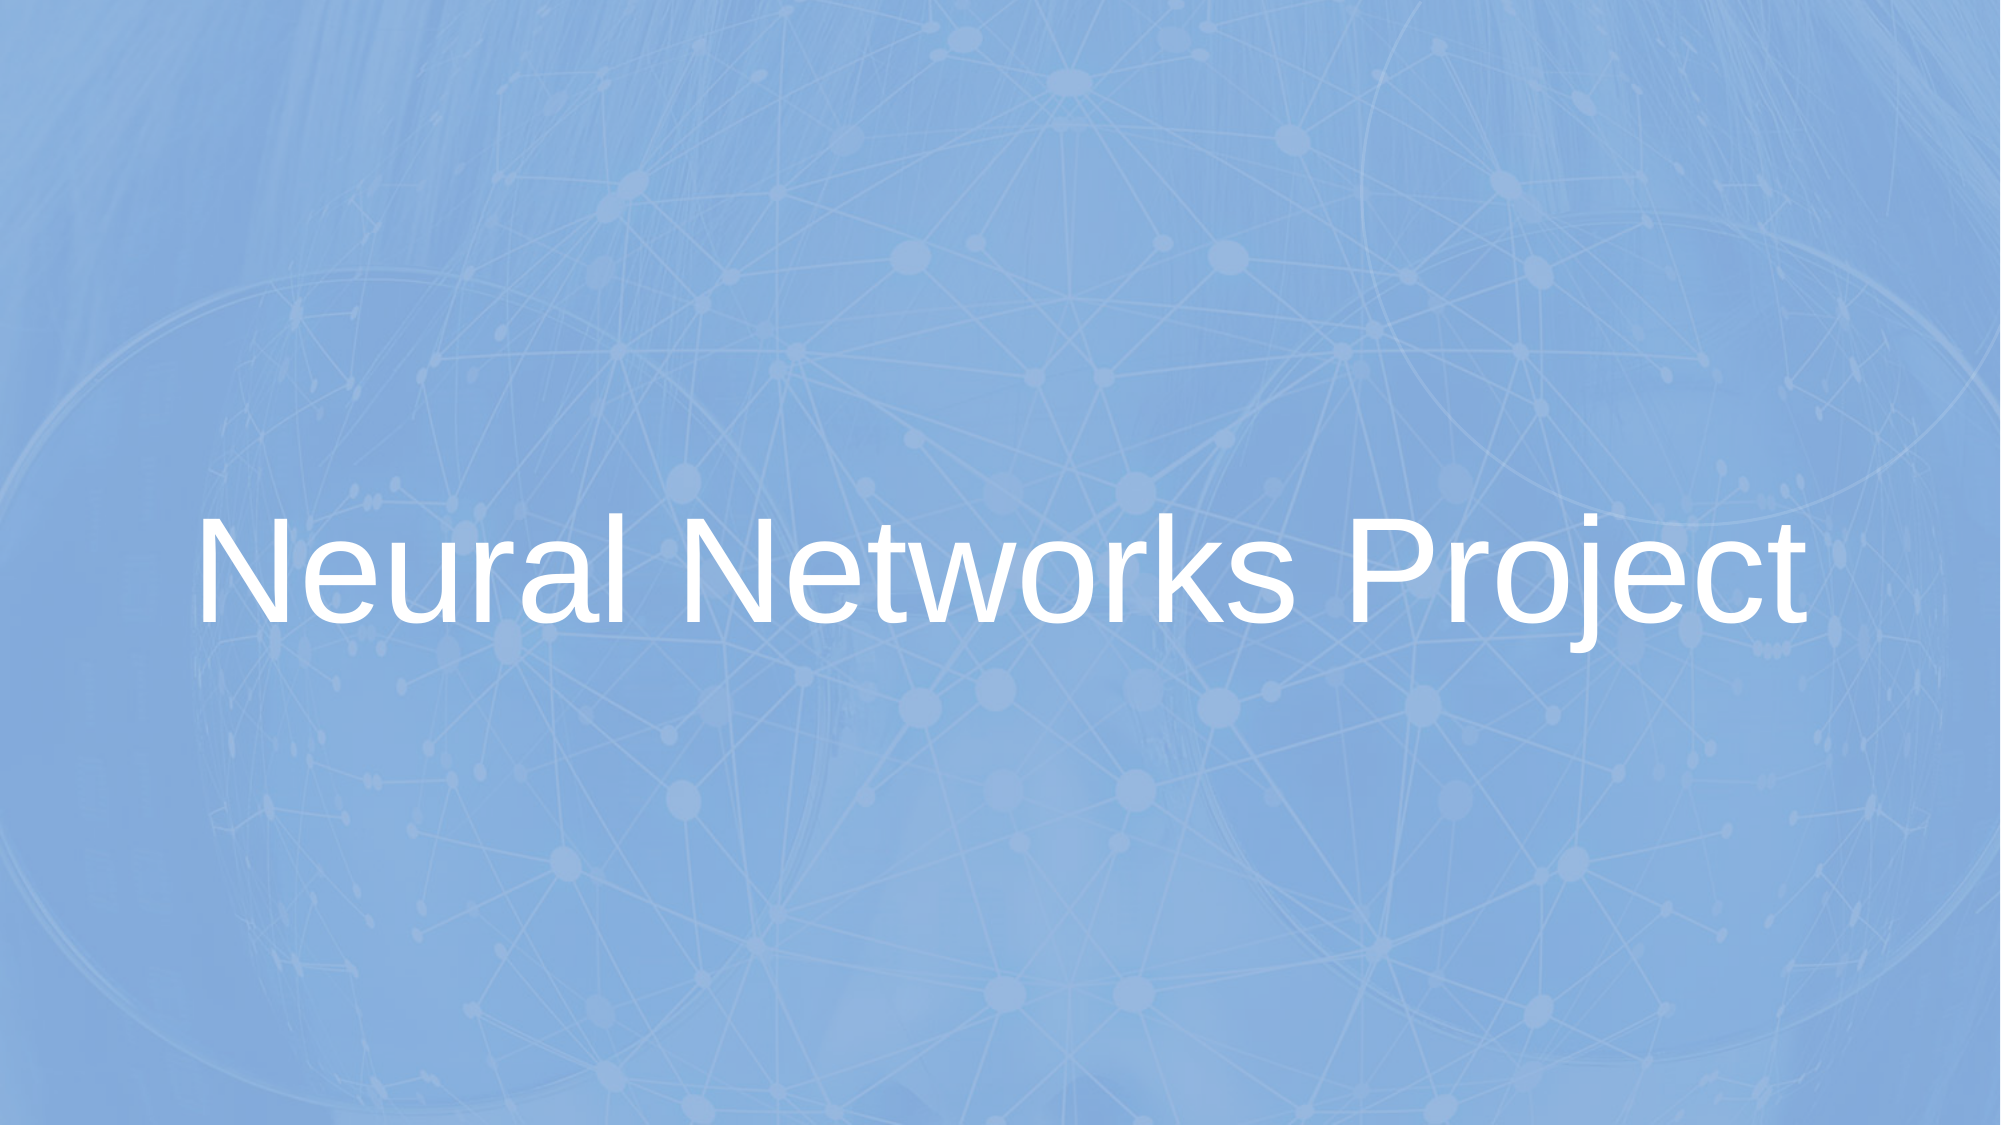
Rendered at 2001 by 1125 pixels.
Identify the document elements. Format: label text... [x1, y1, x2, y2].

text_box Neural Networks Project [92, 465, 1908, 660]
